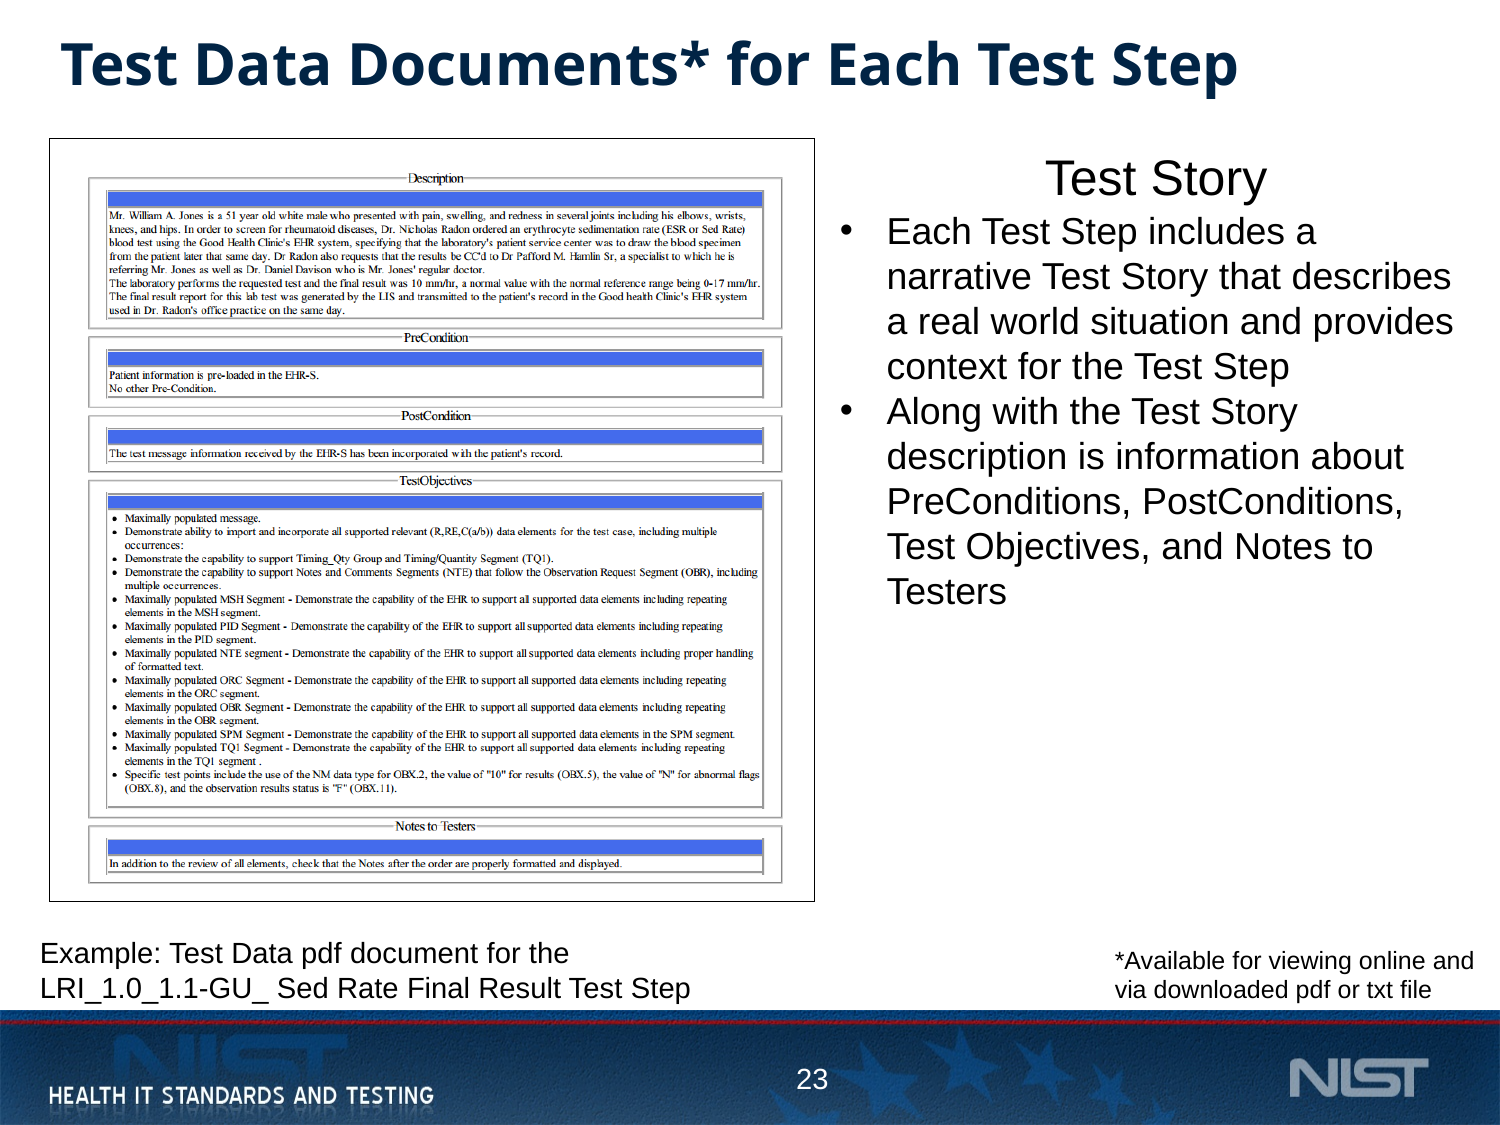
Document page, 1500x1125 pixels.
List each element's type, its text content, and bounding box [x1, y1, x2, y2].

text_box Each Test Step includes a narrative Test Story that describes a real world situation and provides context for the Test Step Along with the Test Story description is information about PreConditions, PostConditions, Test Objectives, and Notes to Testers [825, 199, 1475, 620]
text_box *Available for viewing online and via downloaded pdf or txt file [1100, 936, 1500, 1012]
title Test Data Documents* for Each Test Step [45, 19, 1396, 106]
text_box Example: Test Data pdf document for the LRI_1.0_1.1-GU_ Sed Rate Final Result Test Step [24, 926, 725, 1012]
picture [49, 138, 815, 902]
text_box Test Story [837, 138, 1475, 214]
slide_number 23 [637, 1052, 988, 1113]
picture [0, 1010, 1500, 1125]
